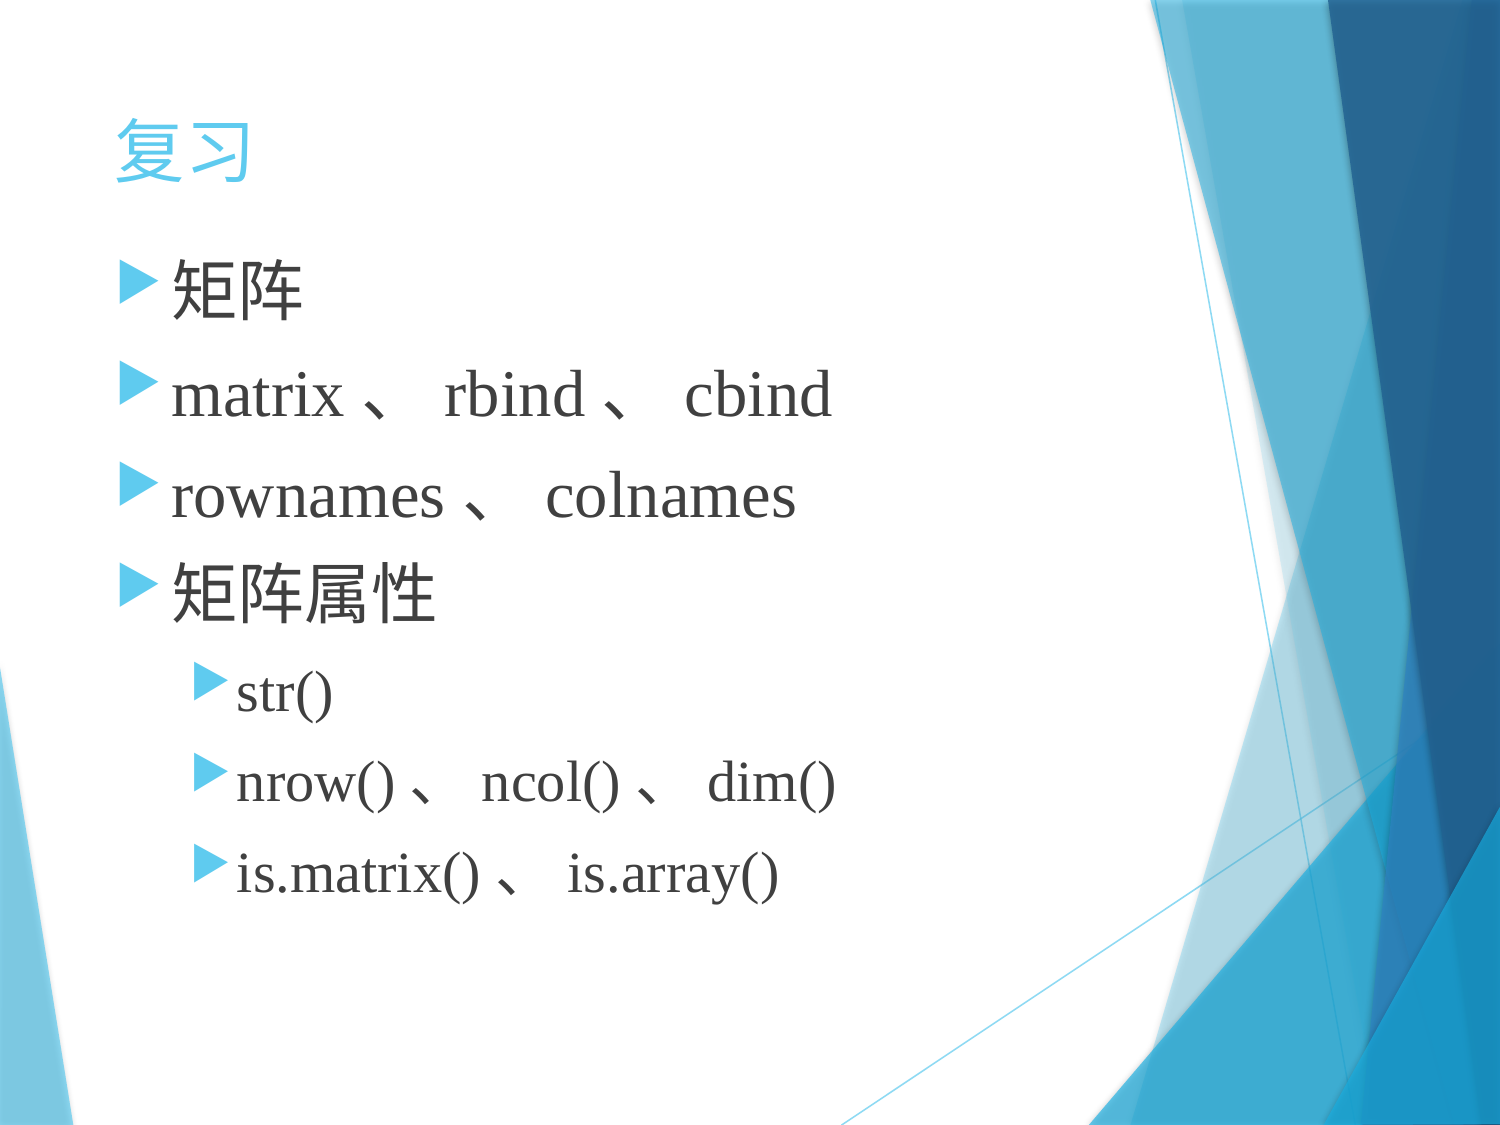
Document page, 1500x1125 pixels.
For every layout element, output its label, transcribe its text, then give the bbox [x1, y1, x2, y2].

list 矩阵 matrix、rbind、cbind rownames、colnames 矩阵属性 str() nrow()、ncol()、dim() is.matrix()、is.array() [99, 241, 1142, 991]
title 复习 [99, 99, 1142, 200]
